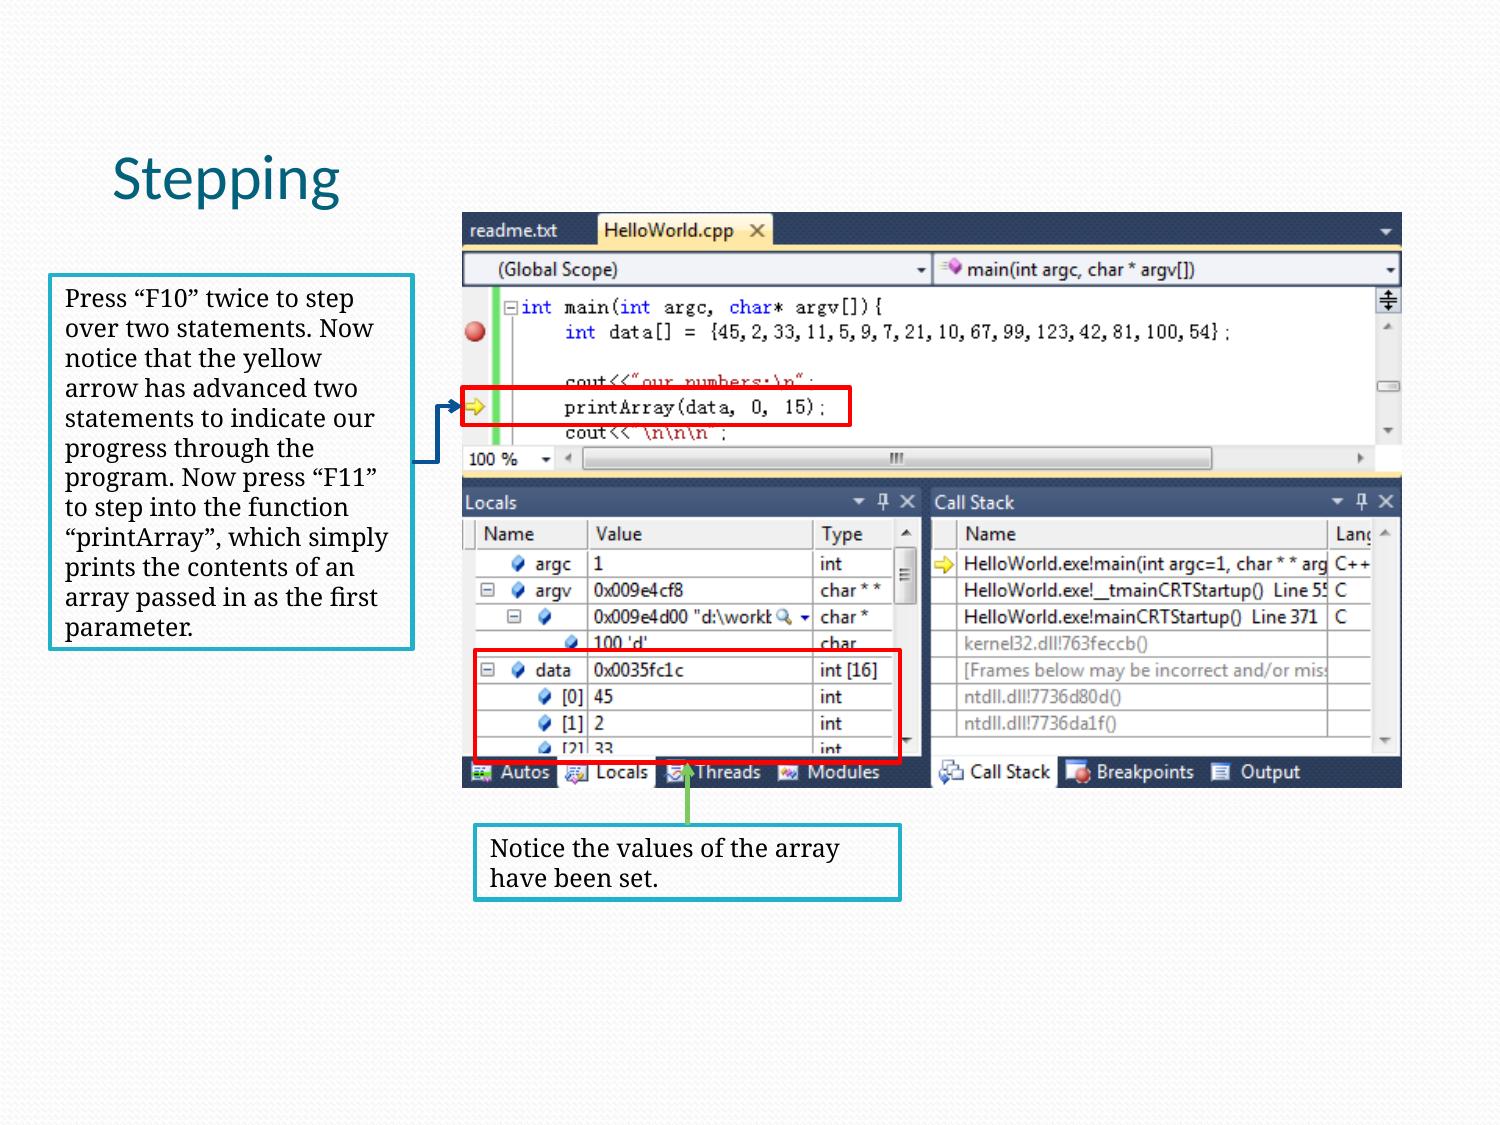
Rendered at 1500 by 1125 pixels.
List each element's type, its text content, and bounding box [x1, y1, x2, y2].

text_box Press “F10” twice to step over two statements. Now notice that the yellow arrow has advanced two statements to indicate our progress through the program. Now press “F11” to step into the function “printArray”, which simply prints the contents of an array passed in as the first parameter. [49, 274, 413, 649]
text_box Notice the values of the array have been set. [474, 824, 900, 900]
title Stepping [112, 127, 1425, 213]
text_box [412, 405, 463, 450]
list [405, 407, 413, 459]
picture [462, 212, 1402, 788]
